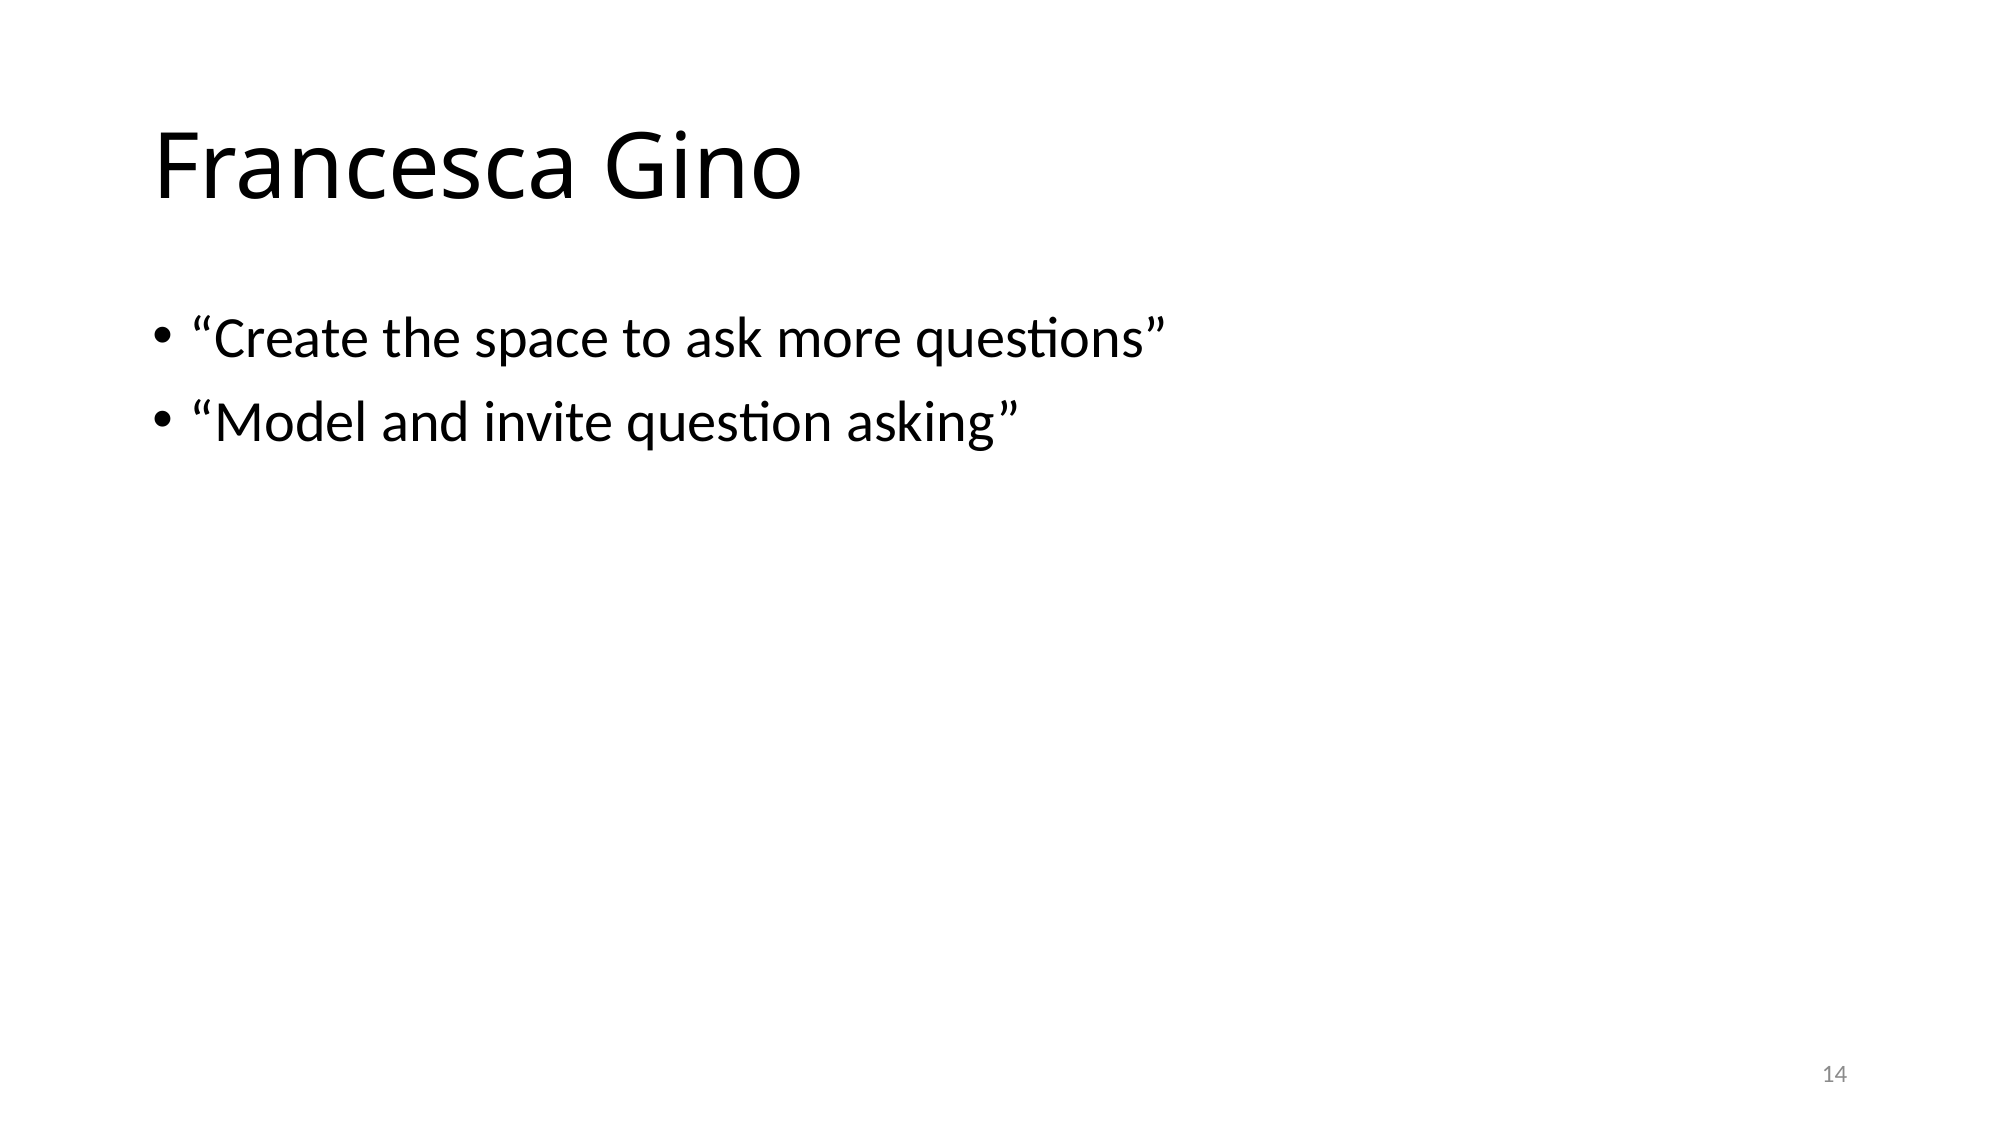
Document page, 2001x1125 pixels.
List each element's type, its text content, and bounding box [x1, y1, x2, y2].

slide_number 14 [1412, 1042, 1863, 1103]
title Francesca Gino [137, 59, 1863, 278]
list “Create the space to ask more questions” “Model and invite question asking” [137, 299, 1863, 1014]
